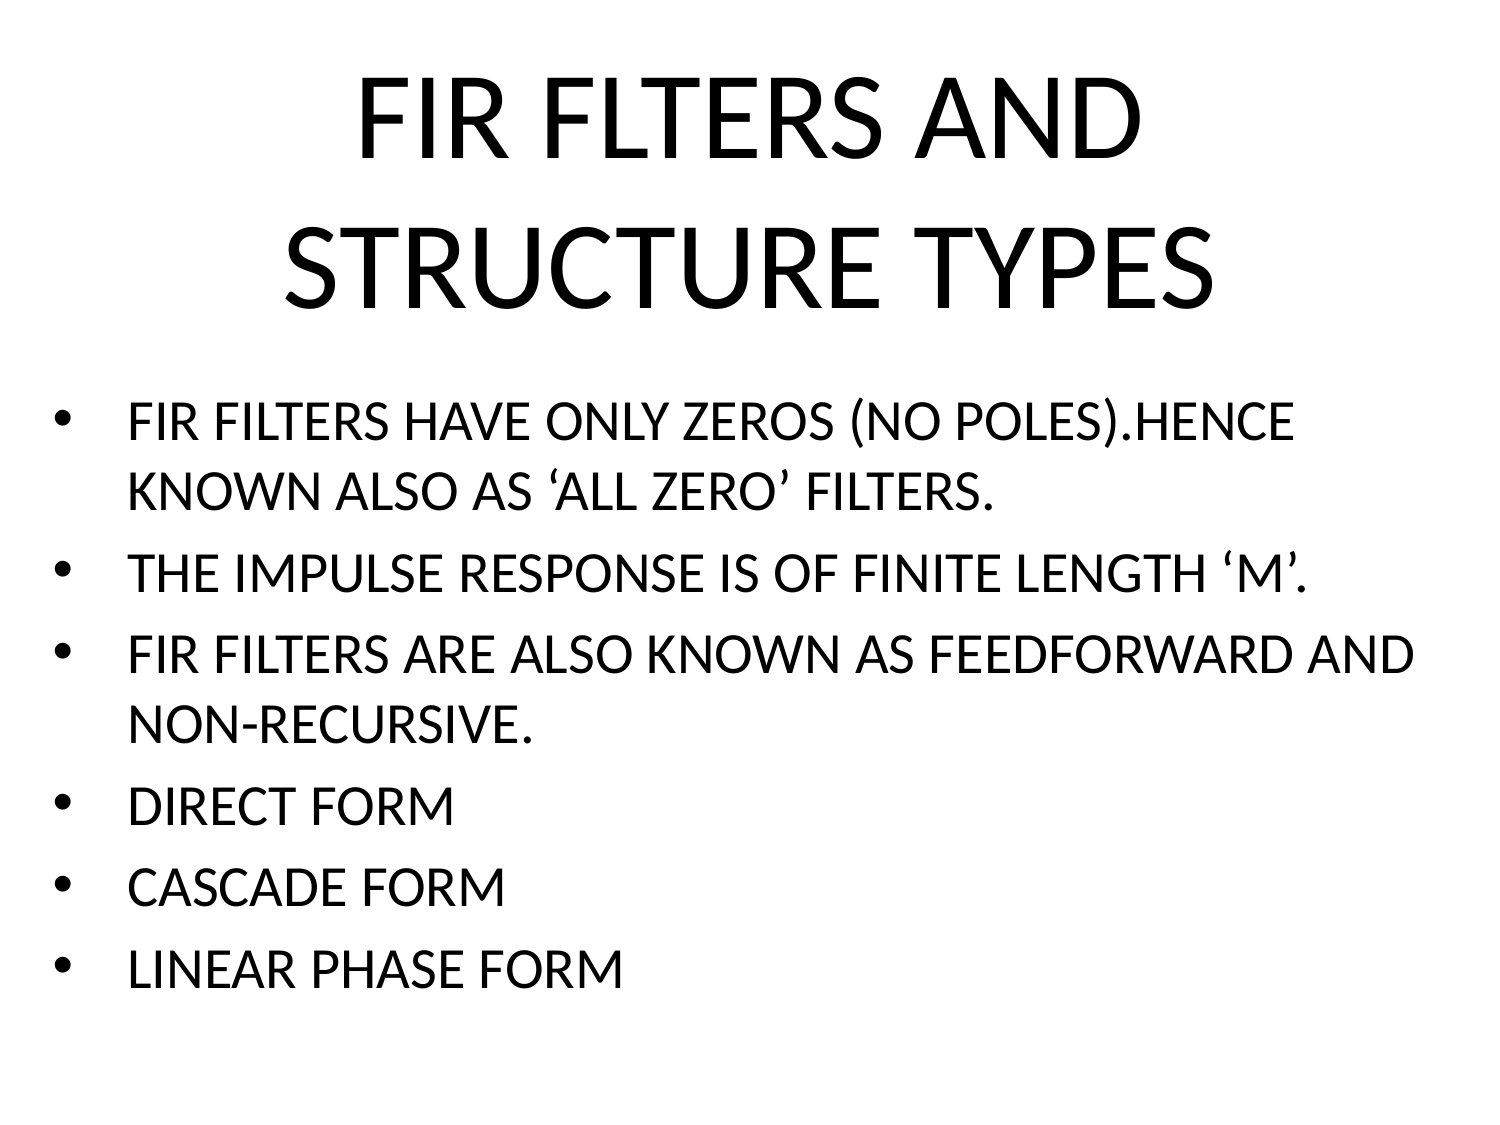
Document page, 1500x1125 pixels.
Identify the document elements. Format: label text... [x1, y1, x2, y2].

subtitle FIR FILTERS HAVE ONLY ZEROS (NO POLES).HENCE KNOWN ALSO AS ‘ALL ZERO’ FILTERS. THE IMPULSE RESPONSE IS OF FINITE LENGTH ‘M’. FIR FILTERS ARE ALSO KNOWN AS FEEDFORWARD AND NON-RECURSIVE. DIRECT FORM CASCADE FORM LINEAR PHASE FORM [37, 375, 1463, 1088]
title FIR FLTERS AND STRUCTURE TYPES [112, 62, 1388, 304]
